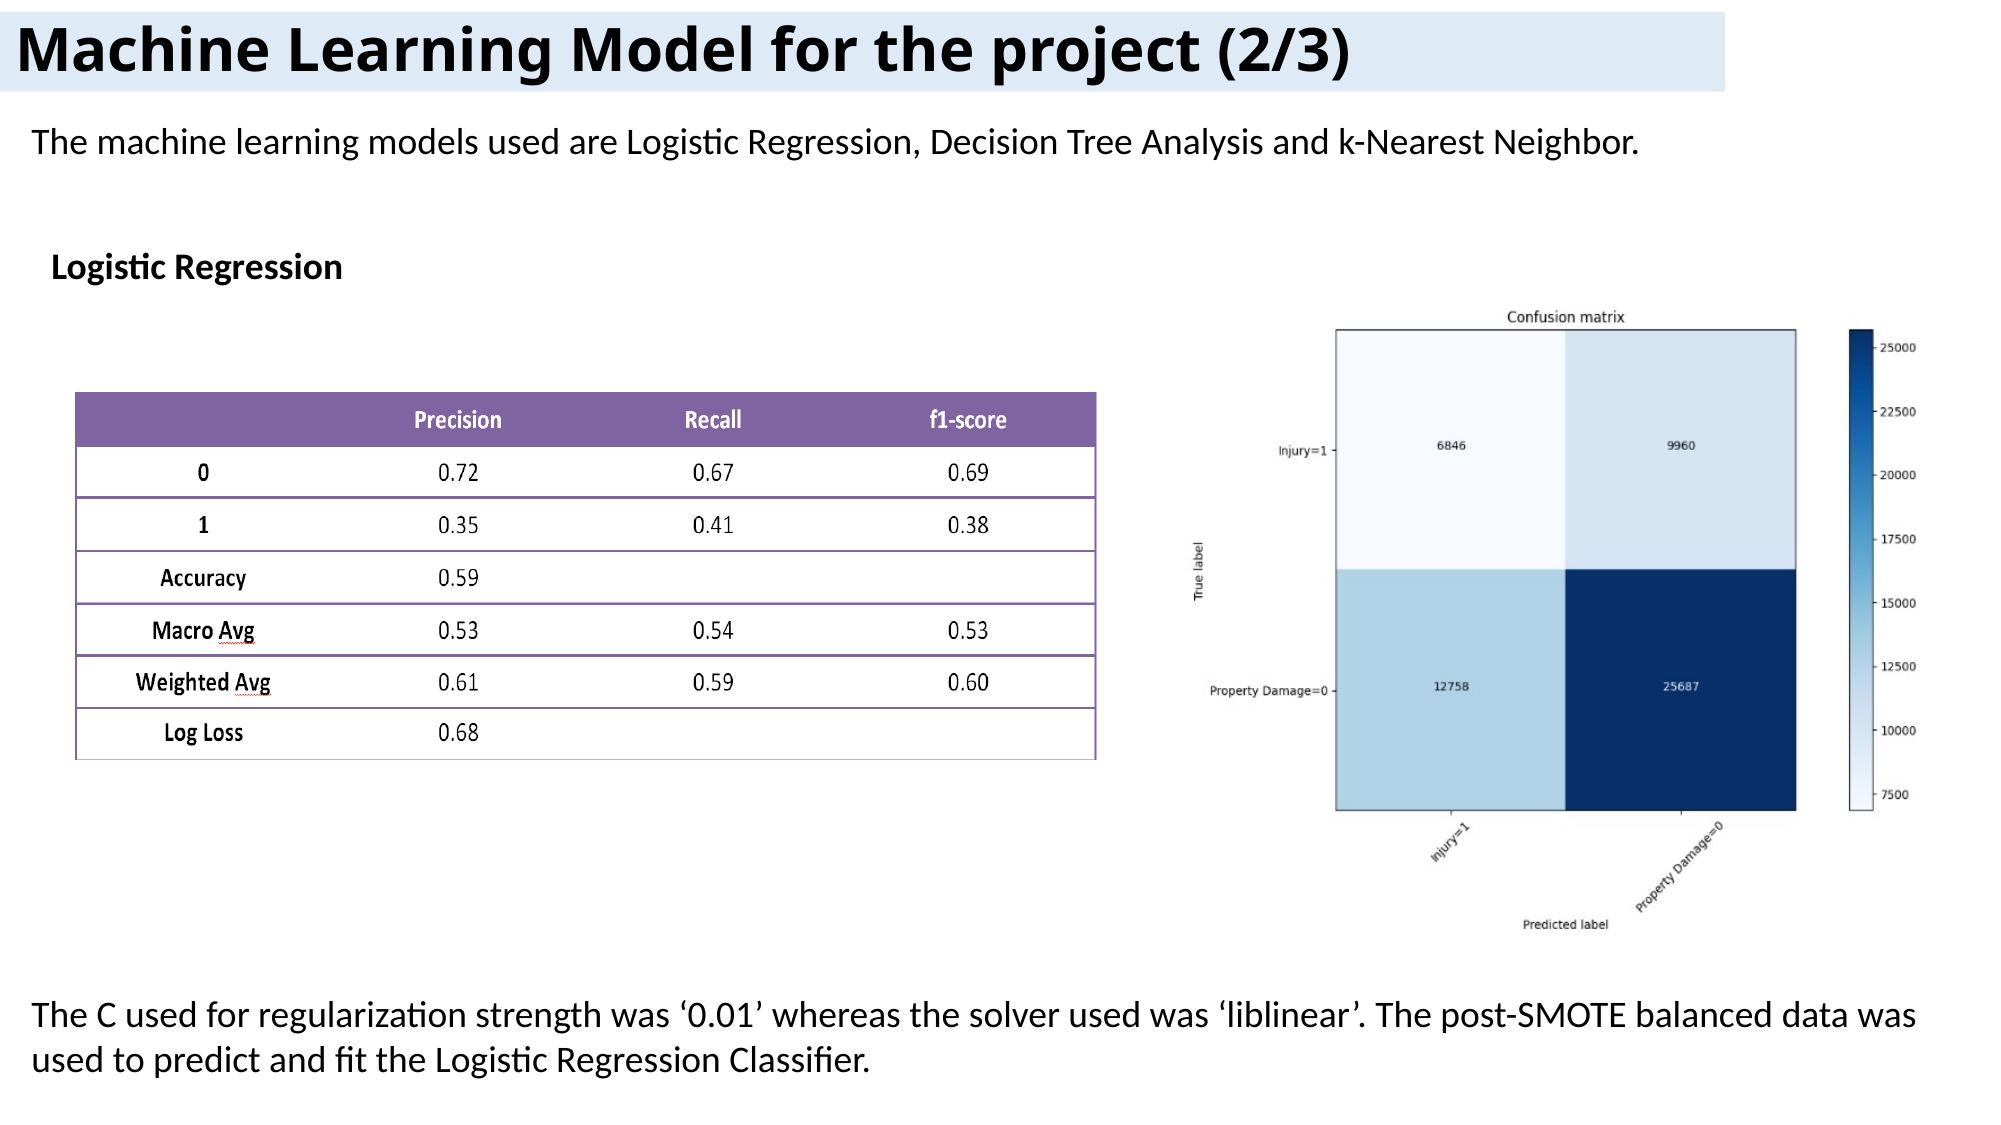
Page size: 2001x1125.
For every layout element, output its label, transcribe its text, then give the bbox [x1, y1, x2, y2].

text_box The machine learning models used are Logistic Regression, Decision Tree Analysis and k-Nearest Neighbor. [16, 109, 1962, 169]
text_box The C used for regularization strength was ‘0.01’ whereas the solver used was ‘liblinear’. The post-SMOTE balanced data was used to predict and fit the Logistic Regression Classifier. [16, 982, 1962, 1088]
title Machine Learning Model for the project (2/3) [0, 11, 1725, 92]
text_box Logistic Regression [36, 234, 695, 295]
picture [73, 389, 1097, 760]
picture [1175, 281, 1962, 955]
